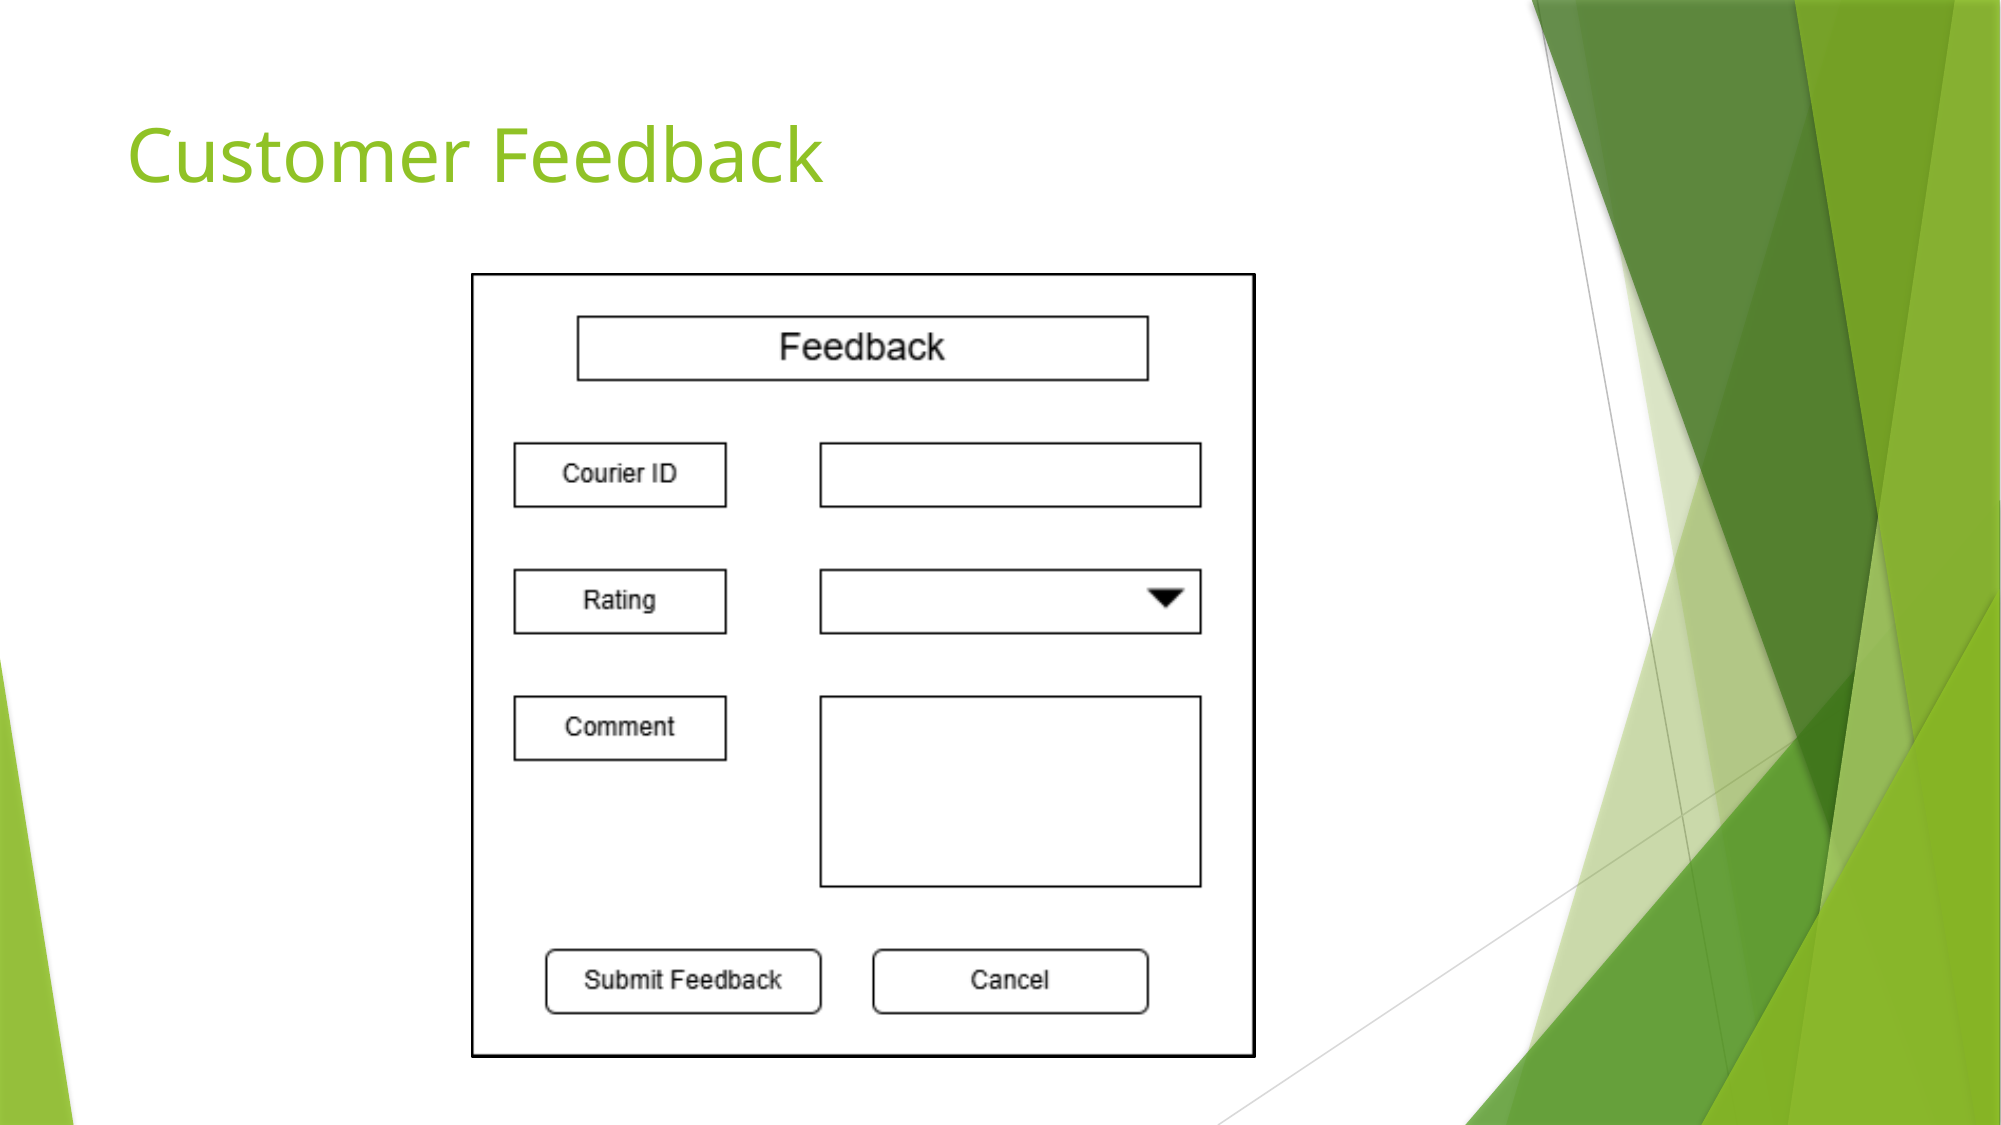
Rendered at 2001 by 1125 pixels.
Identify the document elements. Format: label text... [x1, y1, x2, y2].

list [472, 274, 1255, 1057]
title Customer Feedback [111, 99, 1522, 317]
